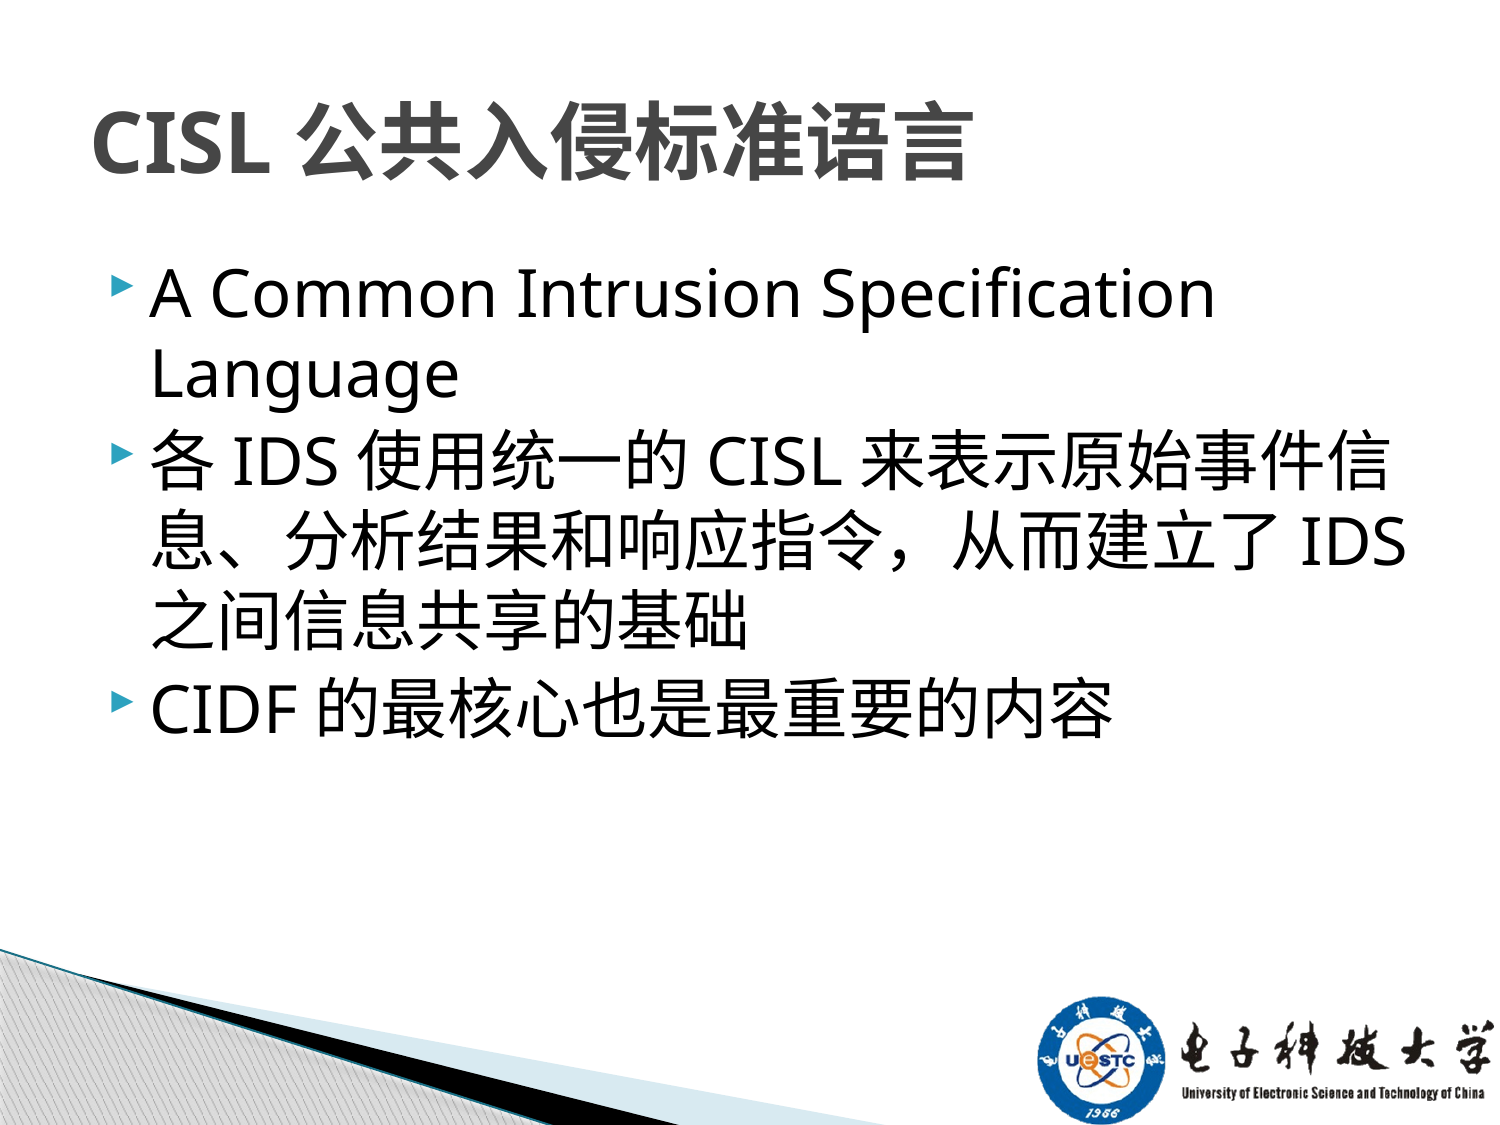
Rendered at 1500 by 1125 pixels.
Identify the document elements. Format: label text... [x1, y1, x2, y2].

list A Common Intrusion Specification Language 各IDS使用统一的CISL来表示原始事件信息、分析结果和响应指令，从而建立了IDS之间信息共享的基础 CIDF的最核心也是最重要的内容 [75, 243, 1425, 986]
picture [1037, 995, 1495, 1125]
title CISL公共入侵标准语言 [75, 45, 1425, 233]
